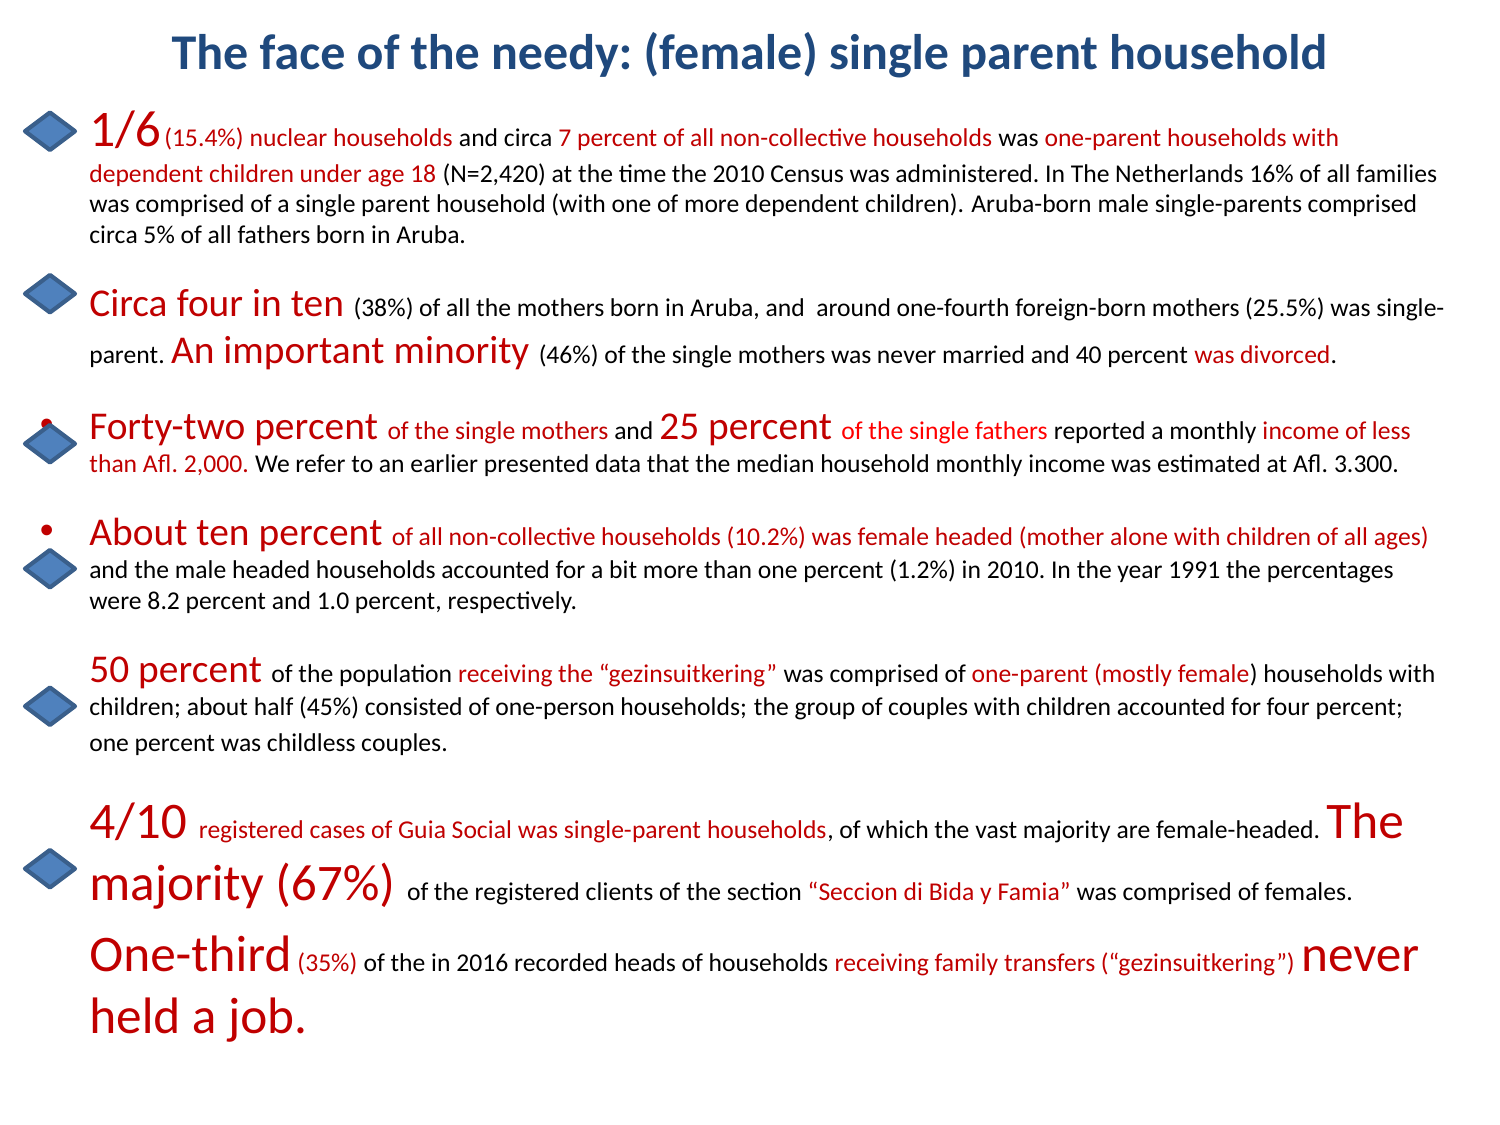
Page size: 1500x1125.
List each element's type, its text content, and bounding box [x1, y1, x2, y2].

title The face of the needy: (female) single parent household [75, 0, 1425, 87]
text_box [22, 273, 78, 315]
text_box [22, 848, 78, 890]
text_box [22, 548, 78, 590]
list 1/6 (15.4%) nuclear households and circa 7 percent of all non-collective households was one-parent households with dependent children under age 18 (N=2,420) at the time the 2010 Census was administered. In The Netherlands 16% of all families was comprised of a single parent household (with one of more dependent children). Aruba-born male single-parents comprised circa 5% of all fathers born in Aruba. Circa four in ten (38%) of all the mothers born in Aruba, and around one-fourth foreign-born mothers (25.5%) was single-parent. An important minority (46%) of the single mothers was never married and 40 percent was divorced. Forty-two percent of the single mothers and 25 percent of the single fathers reported a monthly income of less than Afl. 2,000. We refer to an earlier presented data that the median household monthly income was estimated at Afl. 3.300. About ten percent of all non-collective households (10.2%) was female headed (mother alone with children of all ages) and the male headed households accounted for a bit more than one percent (1.2%) in 2010. In the year 1991 the percentages were 8.2 percent and 1.0 percent, respectively. 50 percent of the population receiving the “gezinsuitkering” was comprised of one-parent (mostly female) households with children; about half (45%) consisted of one-person households; the group of couples with children accounted for four percent; one percent was childless couples. 4/10 registered cases of Guia Social was single-parent households, of which the vast majority are female-headed. The majority (67%) of the registered clients of the section “Seccion di Bida y Famia” was comprised of females. One-third (35%) of the in 2016 recorded heads of households receiving family transfers (“gezinsuitkering”) never held a job. [24, 87, 1463, 1100]
text_box [22, 423, 78, 465]
text_box [22, 685, 78, 727]
text_box [22, 110, 78, 152]
